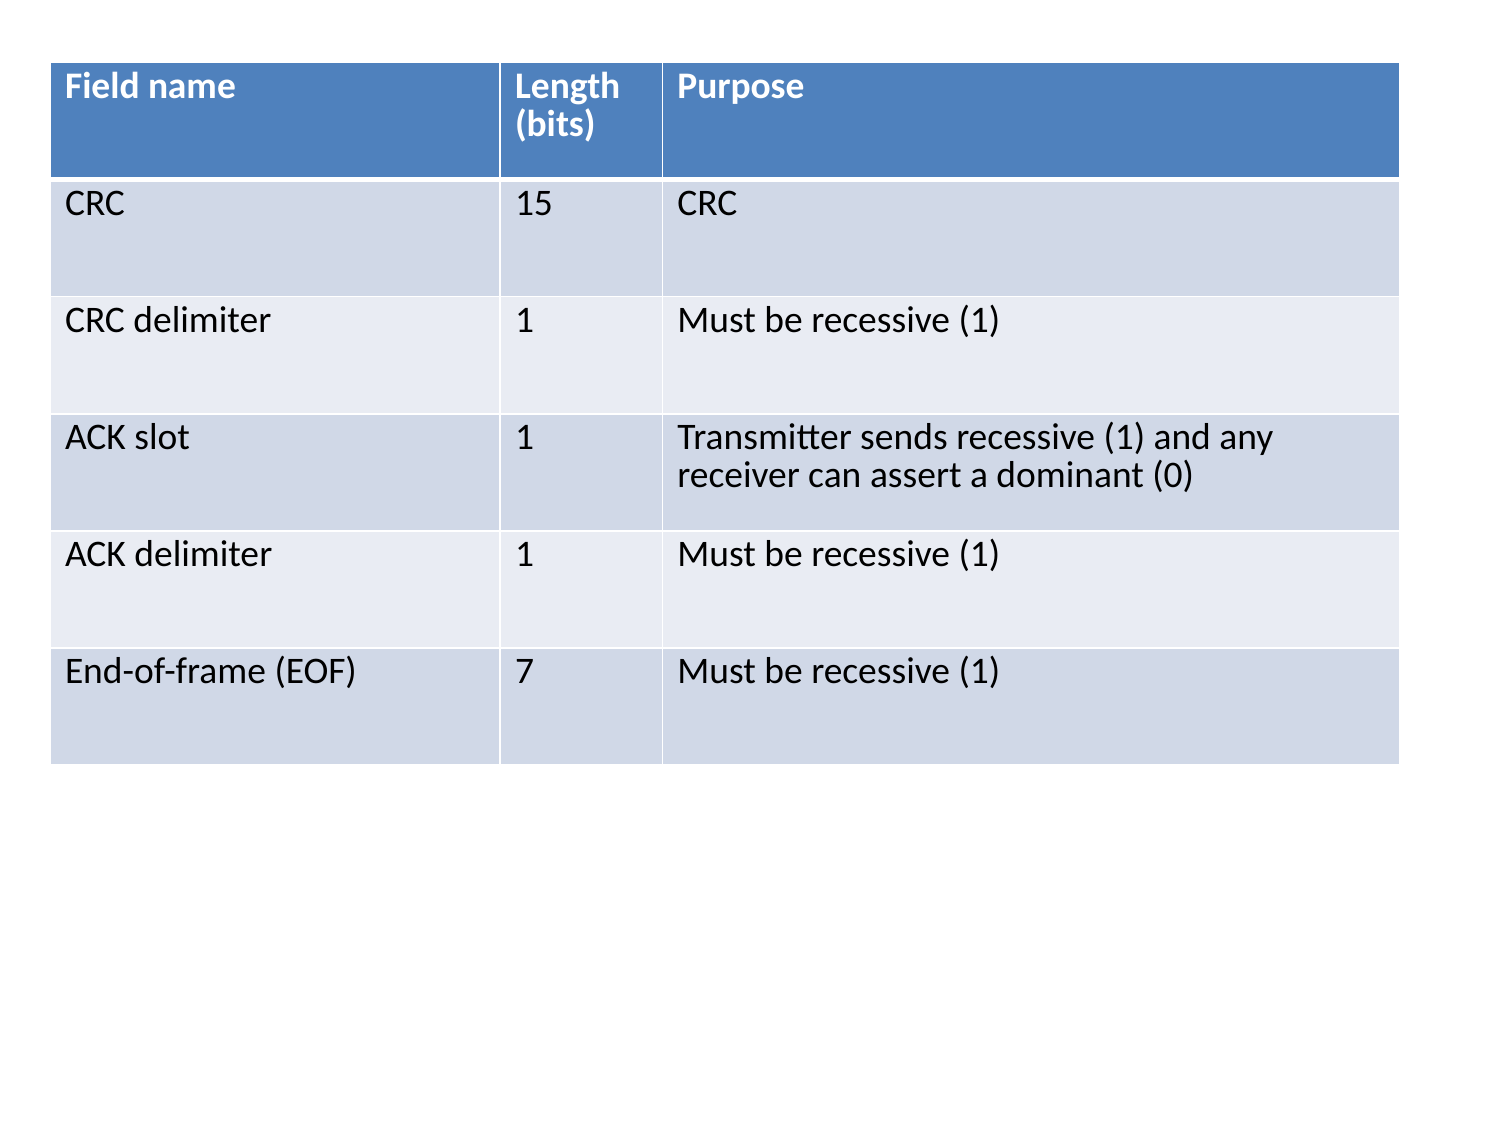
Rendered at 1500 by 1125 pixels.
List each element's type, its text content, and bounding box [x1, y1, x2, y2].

table_cell Must be recessive (1) [663, 649, 1399, 764]
table_cell 15 [501, 182, 662, 296]
table_cell Must be recessive (1) [663, 297, 1399, 413]
table_cell ACK slot [51, 415, 499, 530]
table_cell 1 [501, 415, 662, 530]
table_header Length (bits) [501, 63, 662, 177]
table_cell ACK delimiter [51, 532, 499, 647]
table_cell CRC [663, 182, 1399, 296]
table_cell End-of-frame (EOF) [51, 649, 499, 764]
table_cell CRC delimiter [51, 297, 499, 413]
table_cell Transmitter sends recessive (1) and any receiver can assert a dominant (0) [663, 415, 1399, 530]
table_cell 7 [501, 649, 662, 764]
table_header Purpose [663, 63, 1399, 177]
table_cell CRC [51, 182, 499, 296]
table_header Field name [51, 63, 499, 177]
table_cell Must be recessive (1) [663, 532, 1399, 647]
table_cell 1 [501, 297, 662, 413]
table_cell 1 [501, 532, 662, 647]
